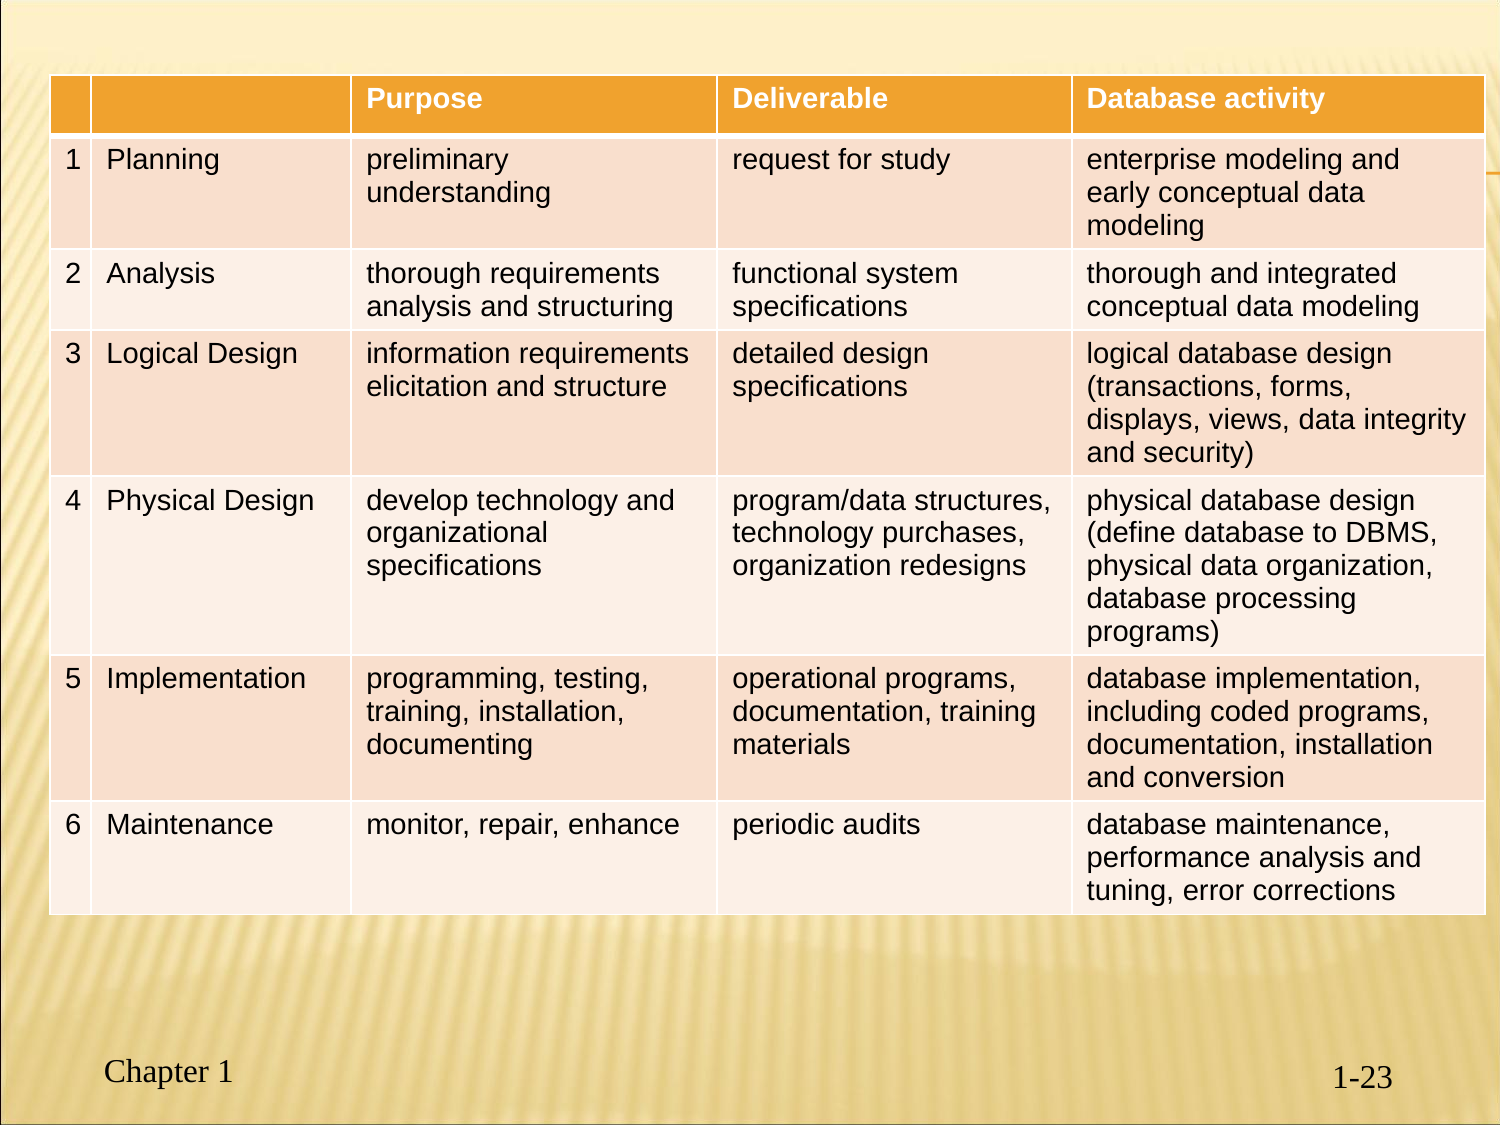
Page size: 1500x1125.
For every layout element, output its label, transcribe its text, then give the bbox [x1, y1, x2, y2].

table_cell database implementation, including coded programs, documentation, installation and conversion [1073, 656, 1484, 800]
table_cell enterprise modeling and early conceptual data modeling [1073, 139, 1484, 248]
table_cell physical database design (define database to DBMS, physical data organization, database processing programs) [1073, 477, 1484, 654]
table_cell Analysis [92, 250, 350, 329]
table_cell functional system specifications [718, 250, 1071, 329]
table_cell 5 [51, 656, 90, 800]
table_cell 4 [51, 477, 90, 654]
table_cell 2 [51, 250, 90, 329]
table_cell thorough requirements analysis and structuring [352, 250, 716, 329]
table_cell develop technology and organizational specifications [352, 477, 716, 654]
table_cell Physical Design [92, 477, 350, 654]
table_cell Implementation [92, 656, 350, 800]
table_cell Planning [92, 139, 350, 248]
table_header Deliverable [718, 76, 1071, 133]
table_header [92, 76, 350, 133]
table_cell monitor, repair, enhance [352, 802, 716, 914]
table_cell 6 [51, 802, 90, 914]
table_cell database maintenance, performance analysis and tuning, error corrections [1073, 802, 1484, 914]
table_cell program/data structures, technology purchases, organization redesigns [718, 477, 1071, 654]
table_header [51, 76, 90, 133]
table_cell periodic audits [718, 802, 1071, 914]
table_cell Logical Design [92, 331, 350, 475]
table_cell logical database design (transactions, forms, displays, views, data integrity and security) [1073, 331, 1484, 475]
table_cell thorough and integrated conceptual data modeling [1073, 250, 1484, 329]
table_cell request for study [718, 139, 1071, 248]
picture [0, 0, 1500, 1125]
table_cell 3 [51, 331, 90, 475]
table_cell preliminary understanding [352, 139, 716, 248]
table_cell detailed design specifications [718, 331, 1071, 475]
table_header Database activity [1073, 76, 1484, 133]
table_cell Maintenance [92, 802, 350, 914]
table_cell programming, testing, training, installation, documenting [352, 656, 716, 800]
table_header Purpose [352, 76, 716, 133]
table_cell operational programs, documentation, training materials [718, 656, 1071, 800]
table_cell 1 [51, 139, 90, 248]
table_cell information requirements elicitation and structure [352, 331, 716, 475]
